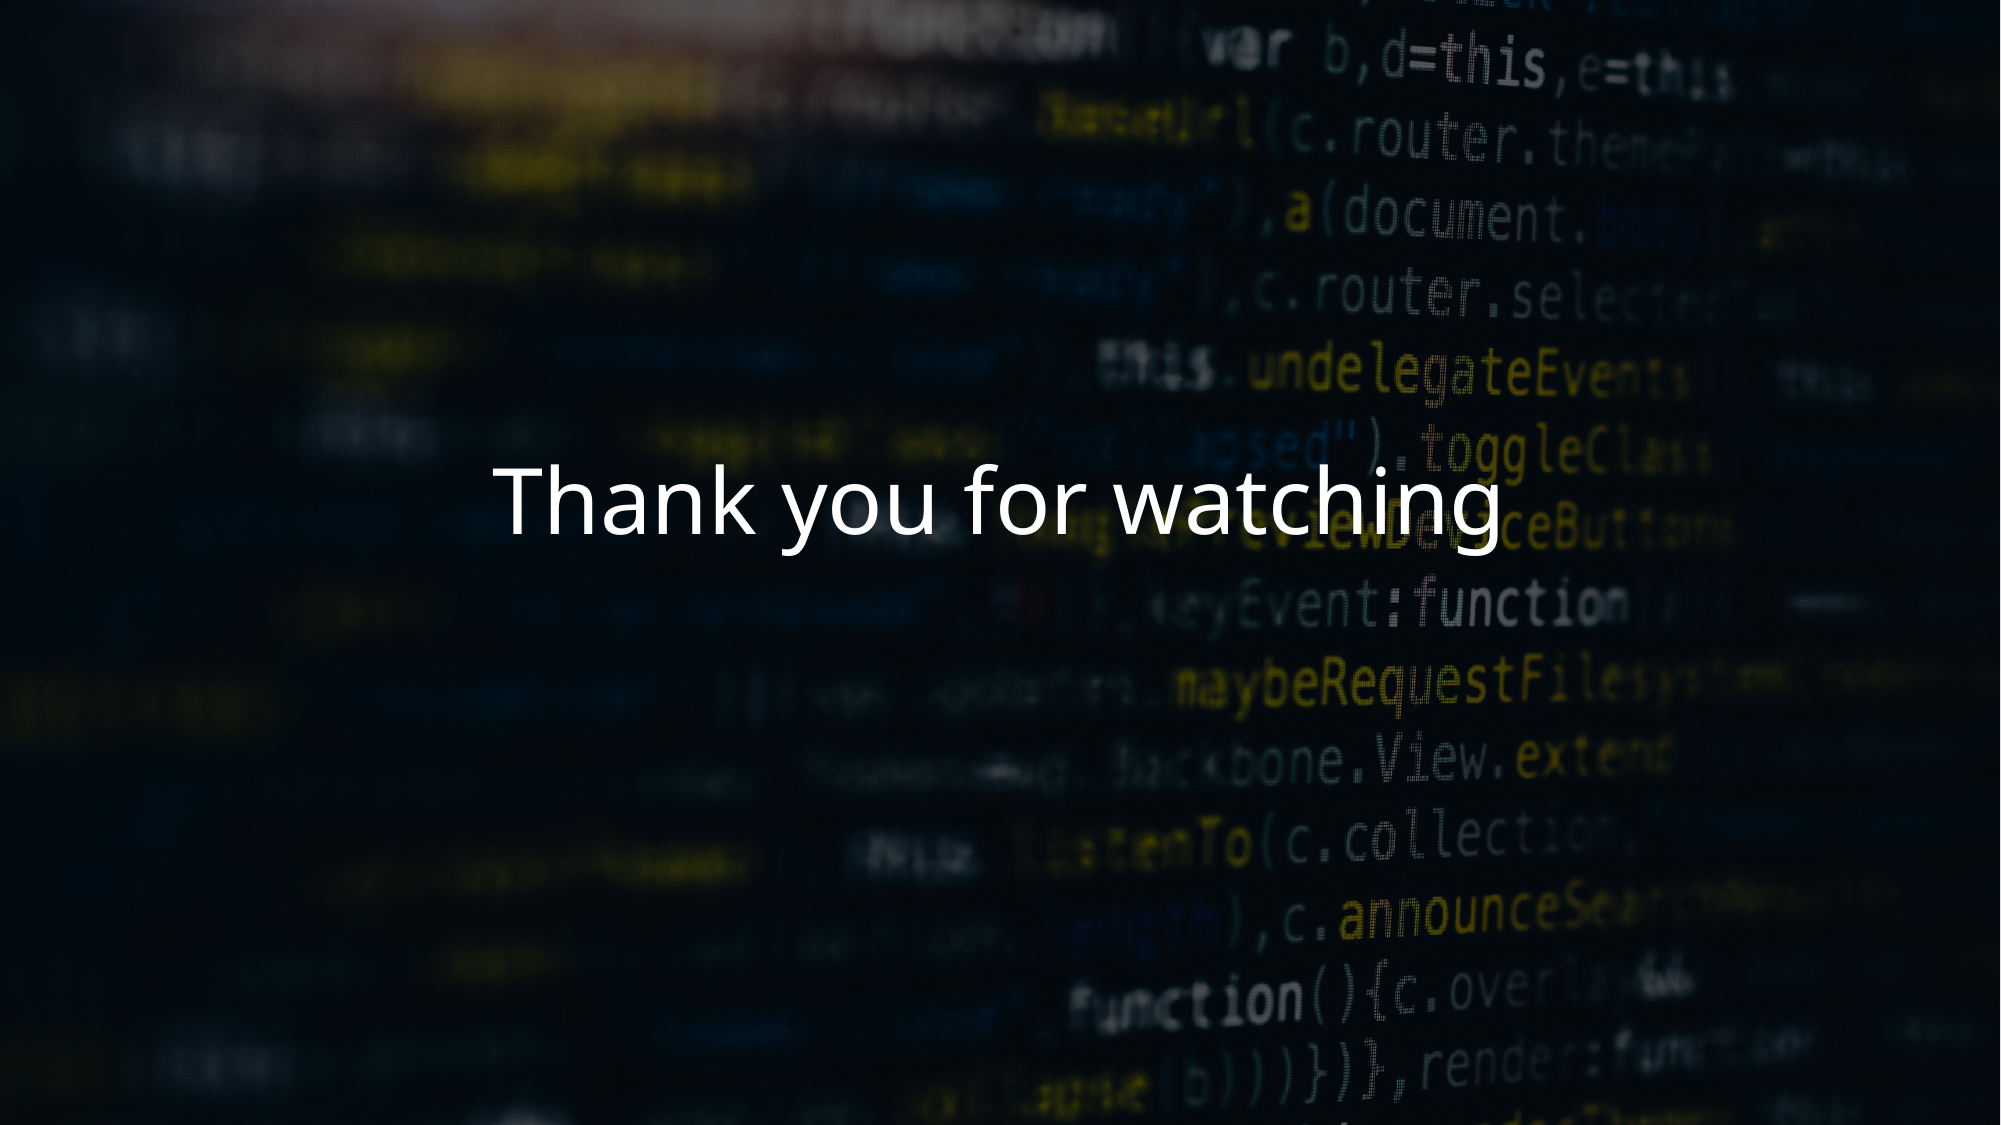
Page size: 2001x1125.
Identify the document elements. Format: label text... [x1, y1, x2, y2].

picture [0, 0, 2001, 1125]
title Thank you for watching [249, 344, 1750, 563]
